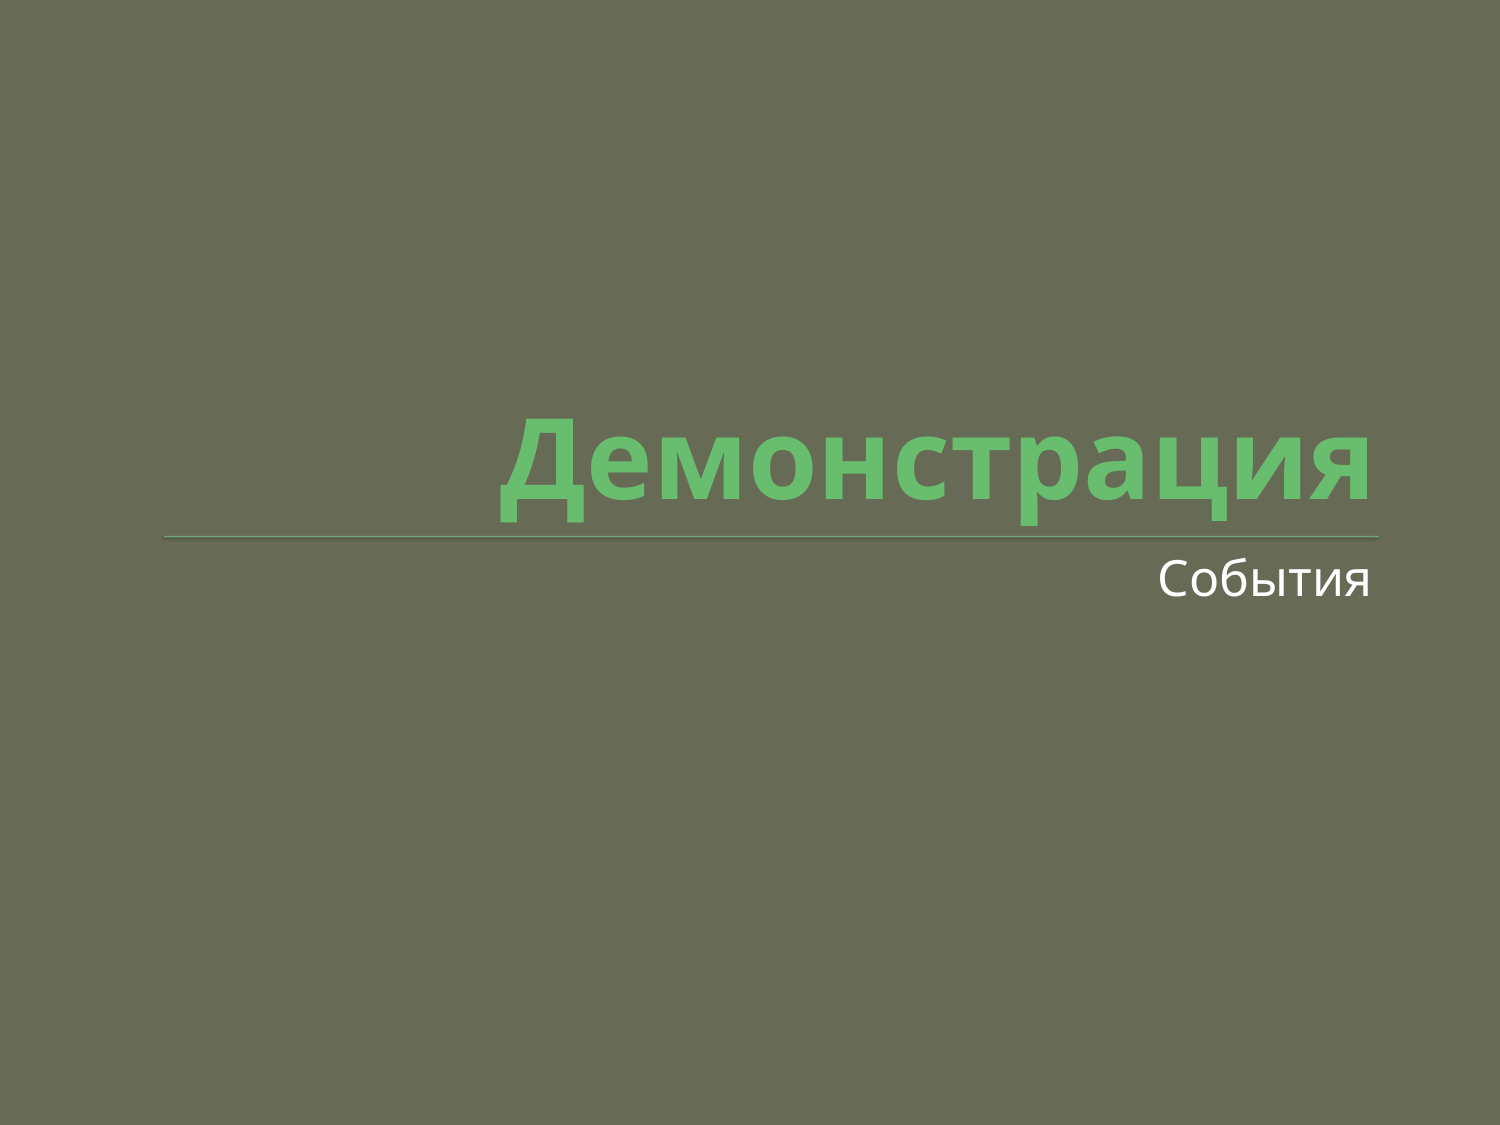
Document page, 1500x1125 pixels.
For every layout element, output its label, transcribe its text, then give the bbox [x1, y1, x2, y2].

list События [118, 539, 1394, 787]
title Демонстрация [118, 81, 1394, 530]
